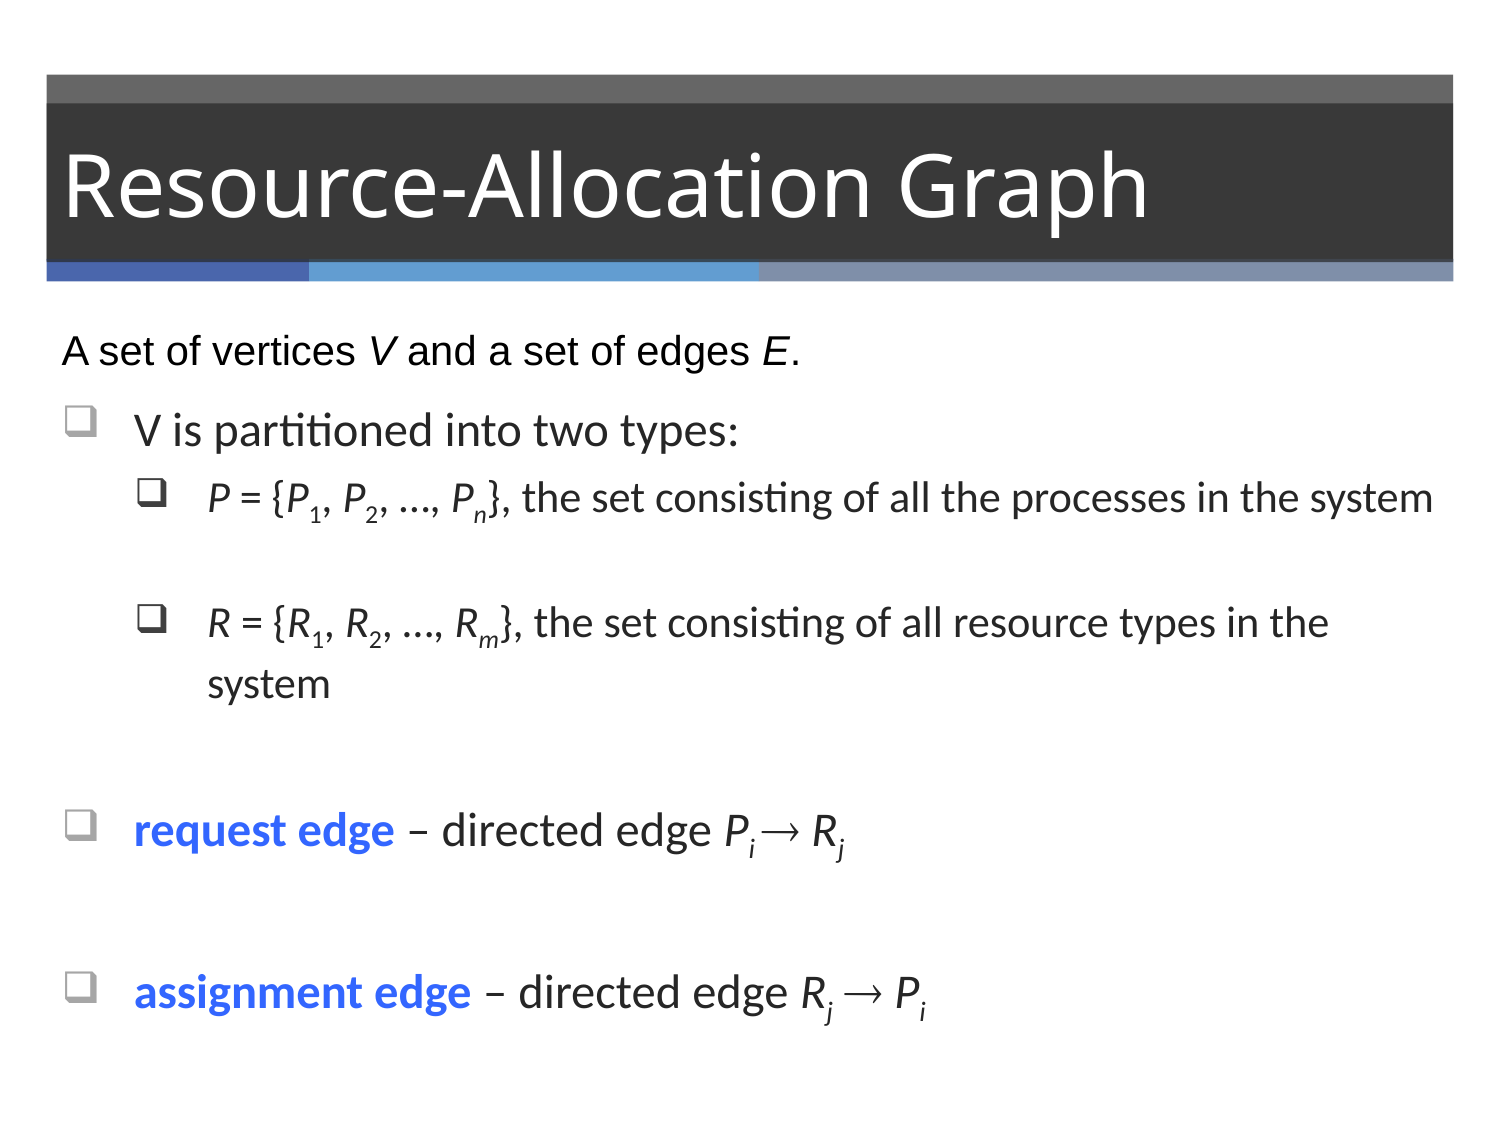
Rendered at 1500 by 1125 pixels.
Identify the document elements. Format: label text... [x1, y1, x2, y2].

title Resource-Allocation Graph [46, 103, 1454, 263]
text_box A set of vertices V and a set of edges E. [46, 316, 817, 382]
list V is partitioned into two types: P = {P1, P2, …, Pn}, the set consisting of all the processes in the system R = {R1, R2, …, Rm}, the set consisting of all resource types in the system request edge – directed edge Pi  Rj assignment edge – directed edge Rj  Pi [46, 389, 1454, 1045]
